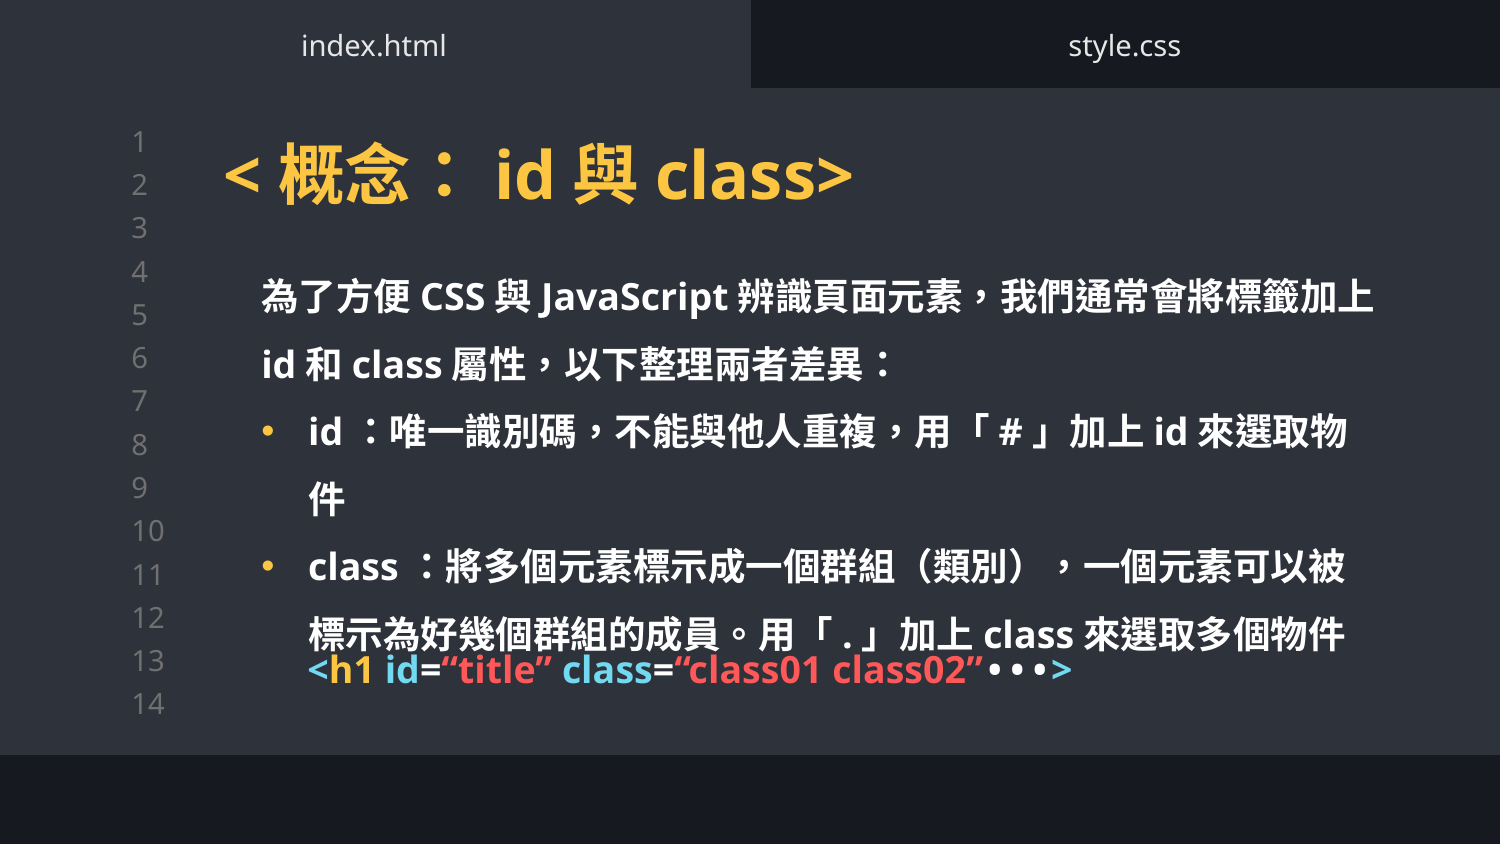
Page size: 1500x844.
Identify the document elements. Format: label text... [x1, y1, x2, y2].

text_box <h1 id=“title” class=“class01 class02”•••> [292, 608, 1439, 702]
subtitle <概念：id與class> [208, 134, 1207, 211]
text_box 為了方便CSS與JavaScript辨識頁面元素，我們通常會將標籤加上id和class屬性，以下整理兩者差異： id：唯一識別碼，不能與他人重複，用「#」加上id來選取物件 class：將多個元素標示成一個群組（類別），一個元素可以被標示為好幾個群組的成員。用「.」加上class來選取多個物件 [246, 235, 1393, 608]
subtitle index.html [0, 15, 749, 74]
subtitle style.css [750, 15, 1500, 74]
